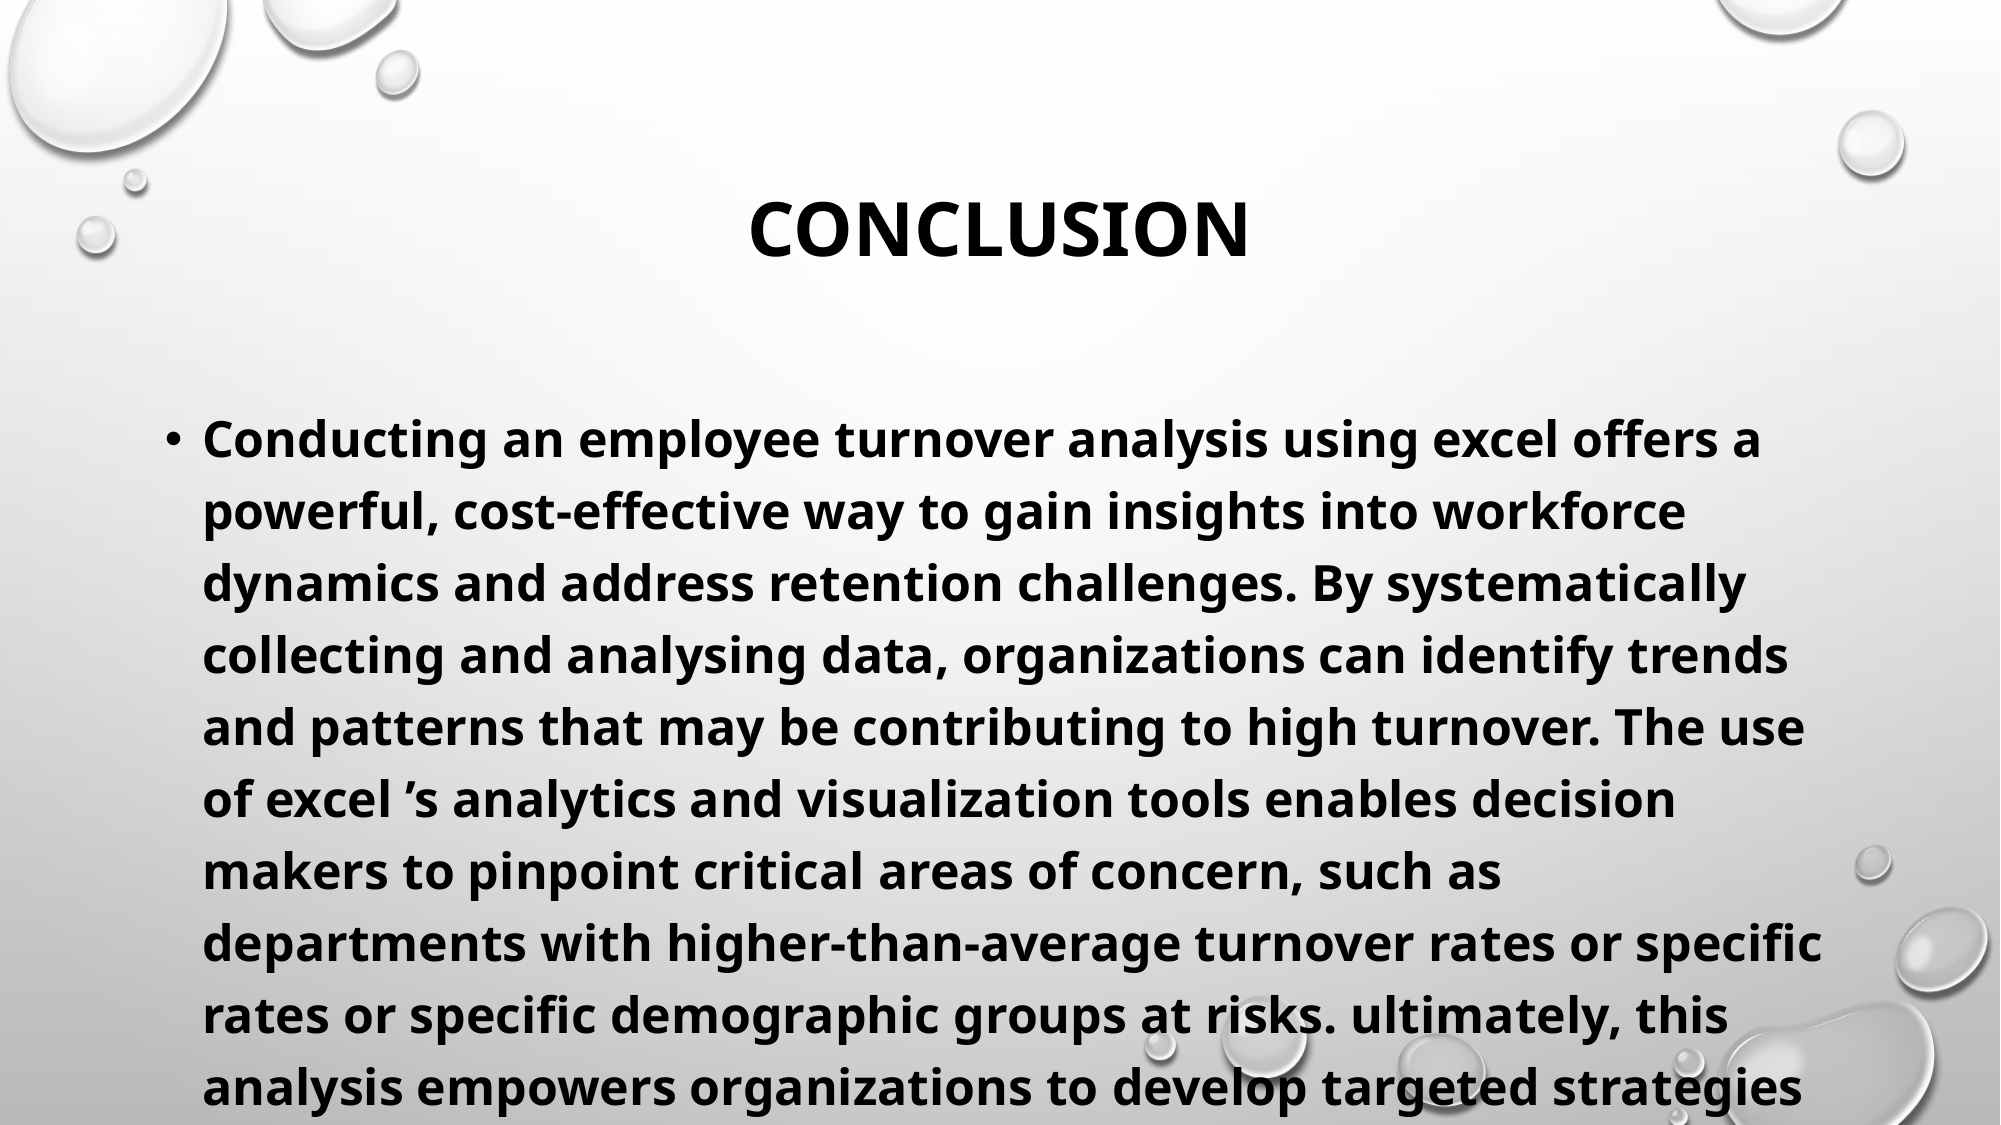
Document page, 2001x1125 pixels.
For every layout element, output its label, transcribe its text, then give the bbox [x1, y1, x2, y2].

picture [0, 0, 2000, 1125]
list Conducting an employee turnover analysis using excel offers a powerful, cost-effective way to gain insights into workforce dynamics and address retention challenges. By systematically collecting and analysing data, organizations can identify trends and patterns that may be contributing to high turnover. The use of excel ’s analytics and visualization tools enables decision makers to pinpoint critical areas of concern, such as departments with higher-than-average turnover rates or specific rates or specific demographic groups at risks. ultimately, this analysis empowers organizations to develop targeted strategies that enhance employee turnover and improve performance. [149, 388, 1850, 950]
title conclusion [149, 101, 1851, 364]
